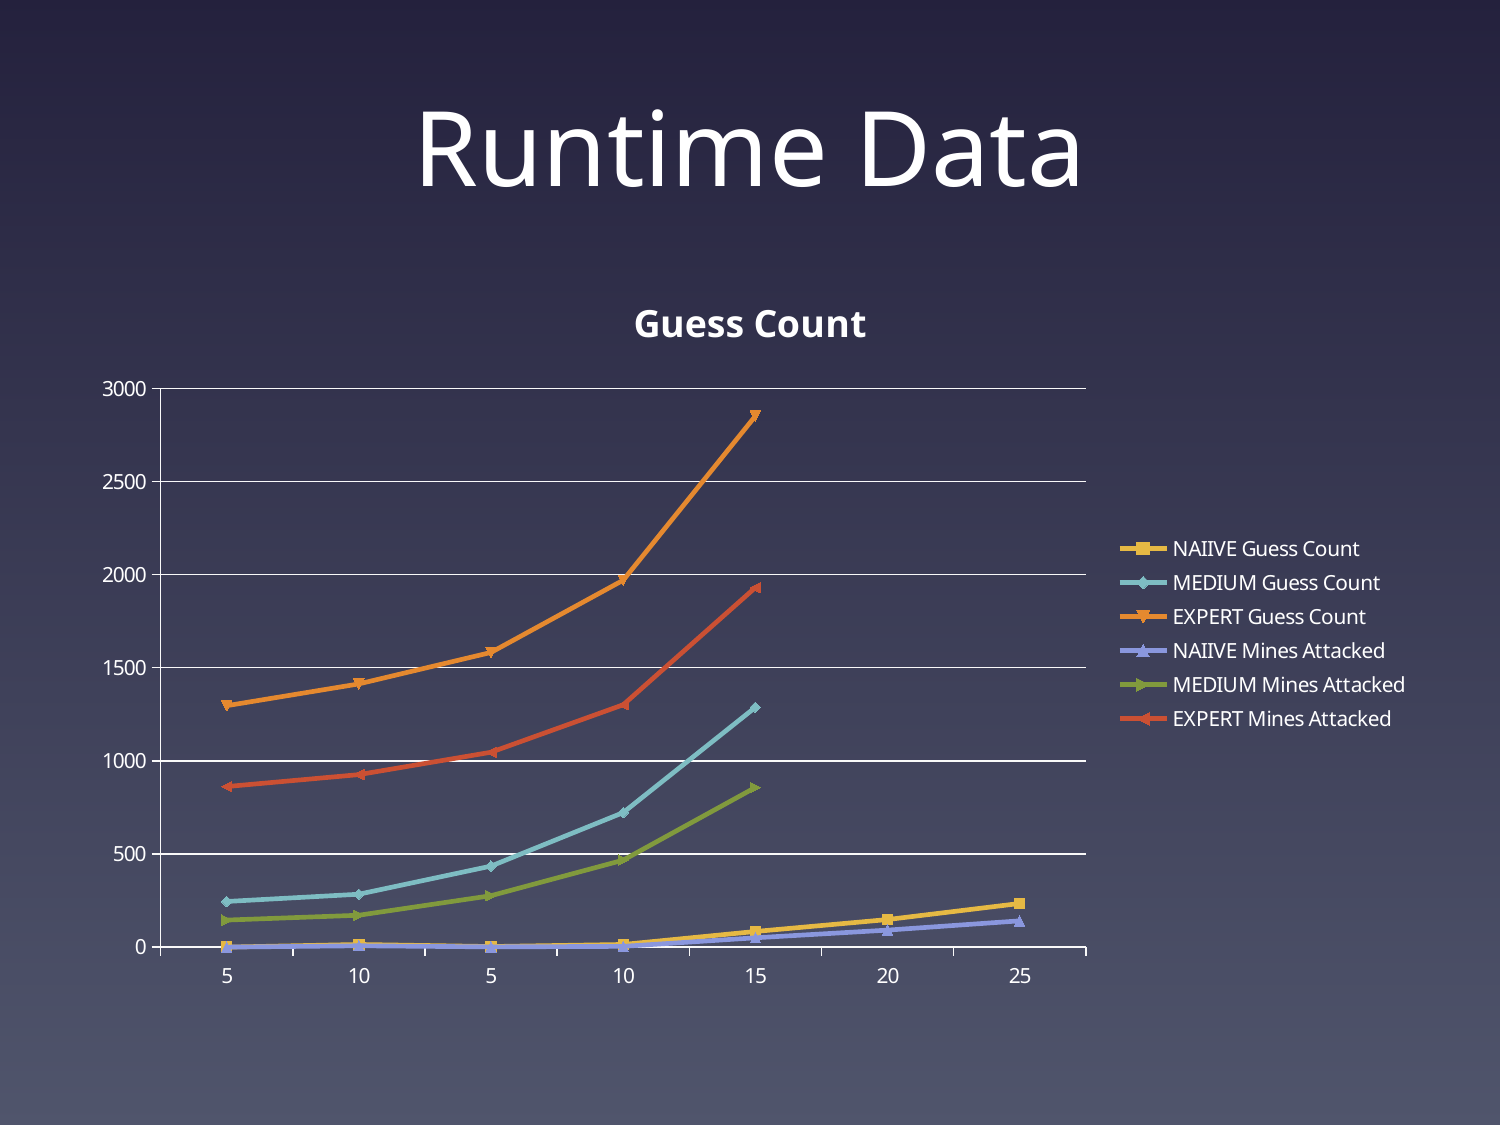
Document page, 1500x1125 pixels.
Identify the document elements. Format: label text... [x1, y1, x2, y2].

title Runtime Data [75, 75, 1425, 261]
chart [74, 262, 1426, 1006]
